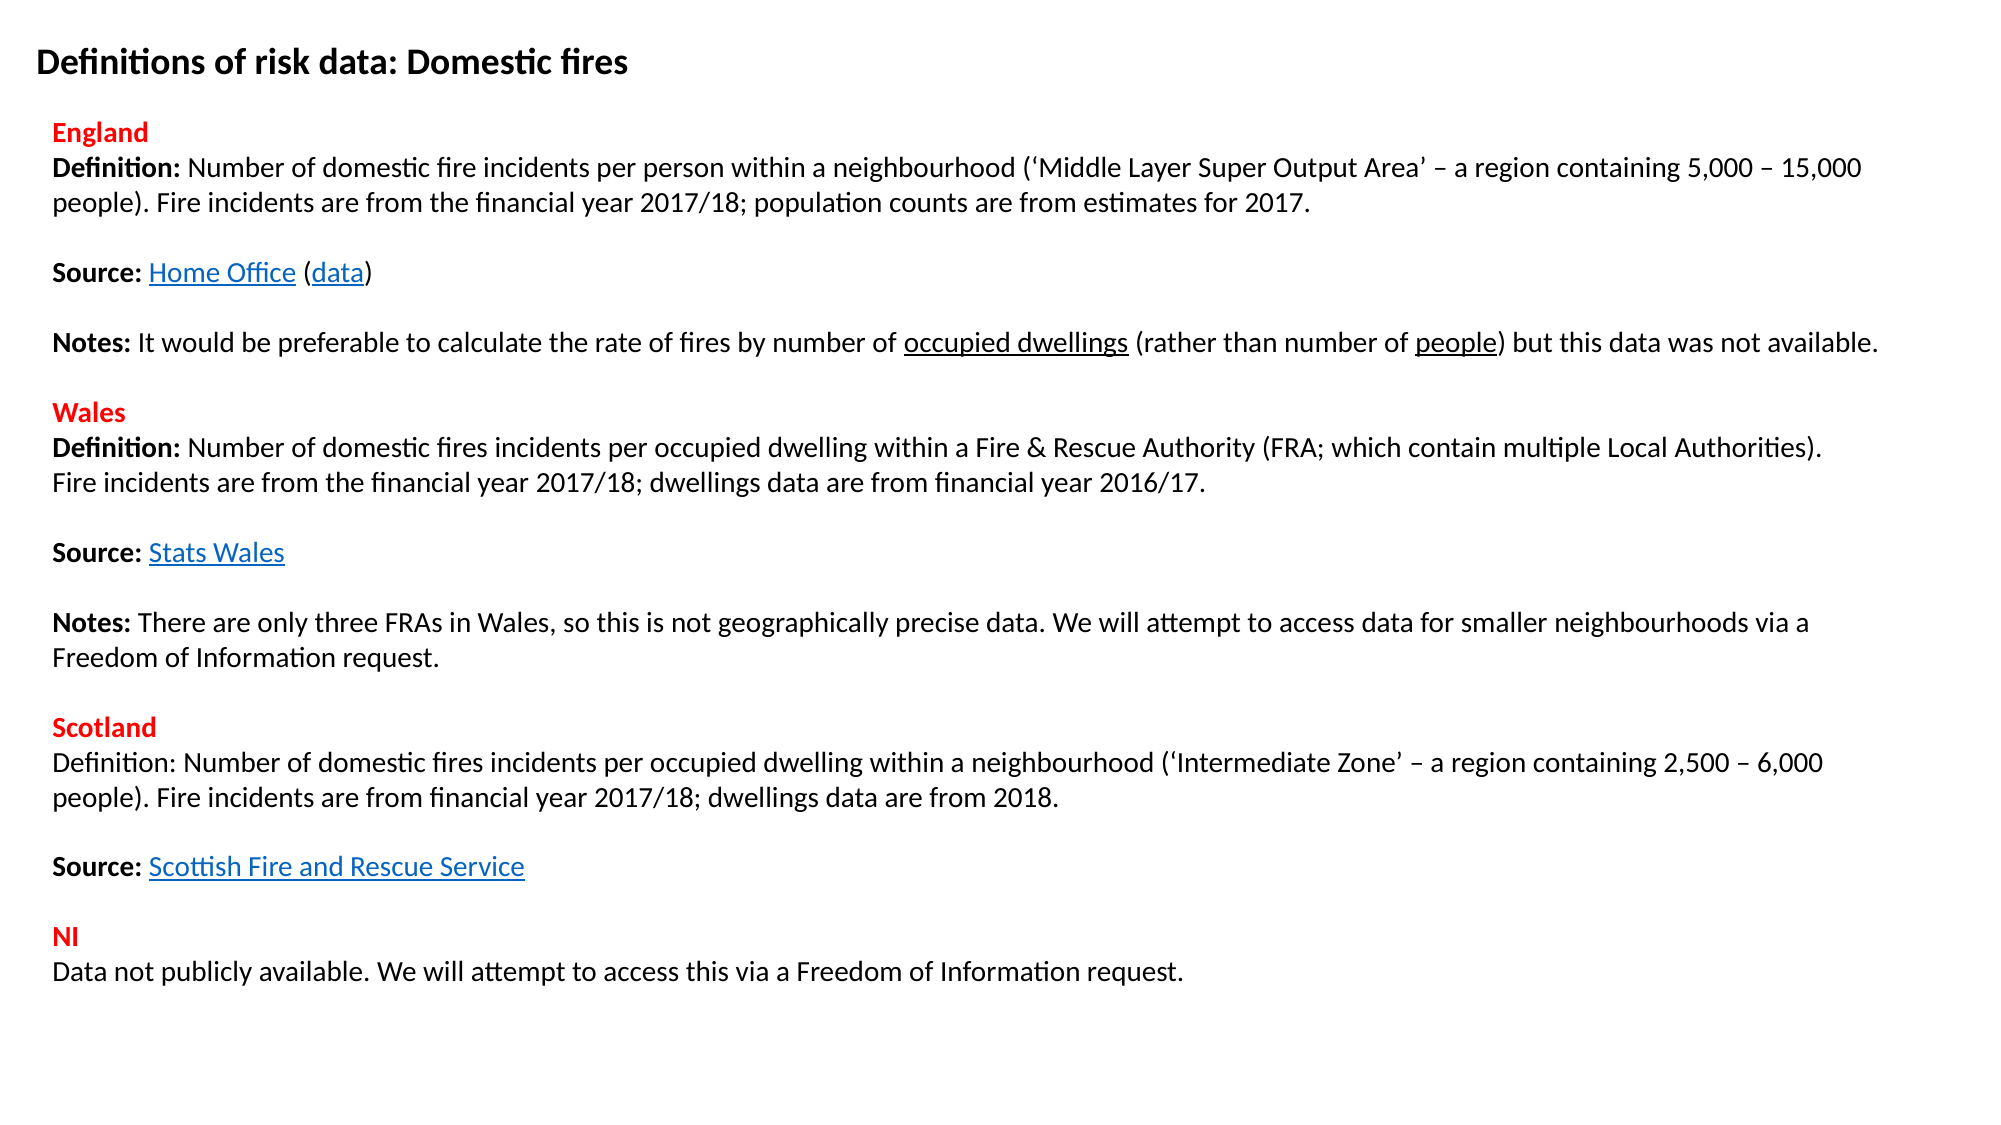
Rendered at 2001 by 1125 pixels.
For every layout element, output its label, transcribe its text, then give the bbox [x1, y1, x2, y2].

text_box England Definition: Number of domestic fire incidents per person within a neighbourhood (‘Middle Layer Super Output Area’ – a region containing 5,000 – 15,000 people). Fire incidents are from the financial year 2017/18; population counts are from estimates for 2017. Source: Home Office (data) Notes: It would be preferable to calculate the rate of fires by number of occupied dwellings (rather than number of people) but this data was not available. Wales Definition: Number of domestic fires incidents per occupied dwelling within a Fire & Rescue Authority (FRA; which contain multiple Local Authorities). Fire incidents are from the financial year 2017/18; dwellings data are from financial year 2016/17. Source: Stats Wales Notes: There are only three FRAs in Wales, so this is not geographically precise data. We will attempt to access data for smaller neighbourhoods via a Freedom of Information request. Scotland Definition: Number of domestic fires incidents per occupied dwelling within a neighbourhood (‘Intermediate Zone’ – a region containing 2,500 – 6,000 people). Fire incidents are from financial year 2017/18; dwellings data are from 2018. Source: Scottish Fire and Rescue Service NI Data not publicly available. We will attempt to access this via a Freedom of Information request. [37, 106, 1919, 995]
text_box Definitions of risk data: Domestic fires [21, 29, 1311, 90]
